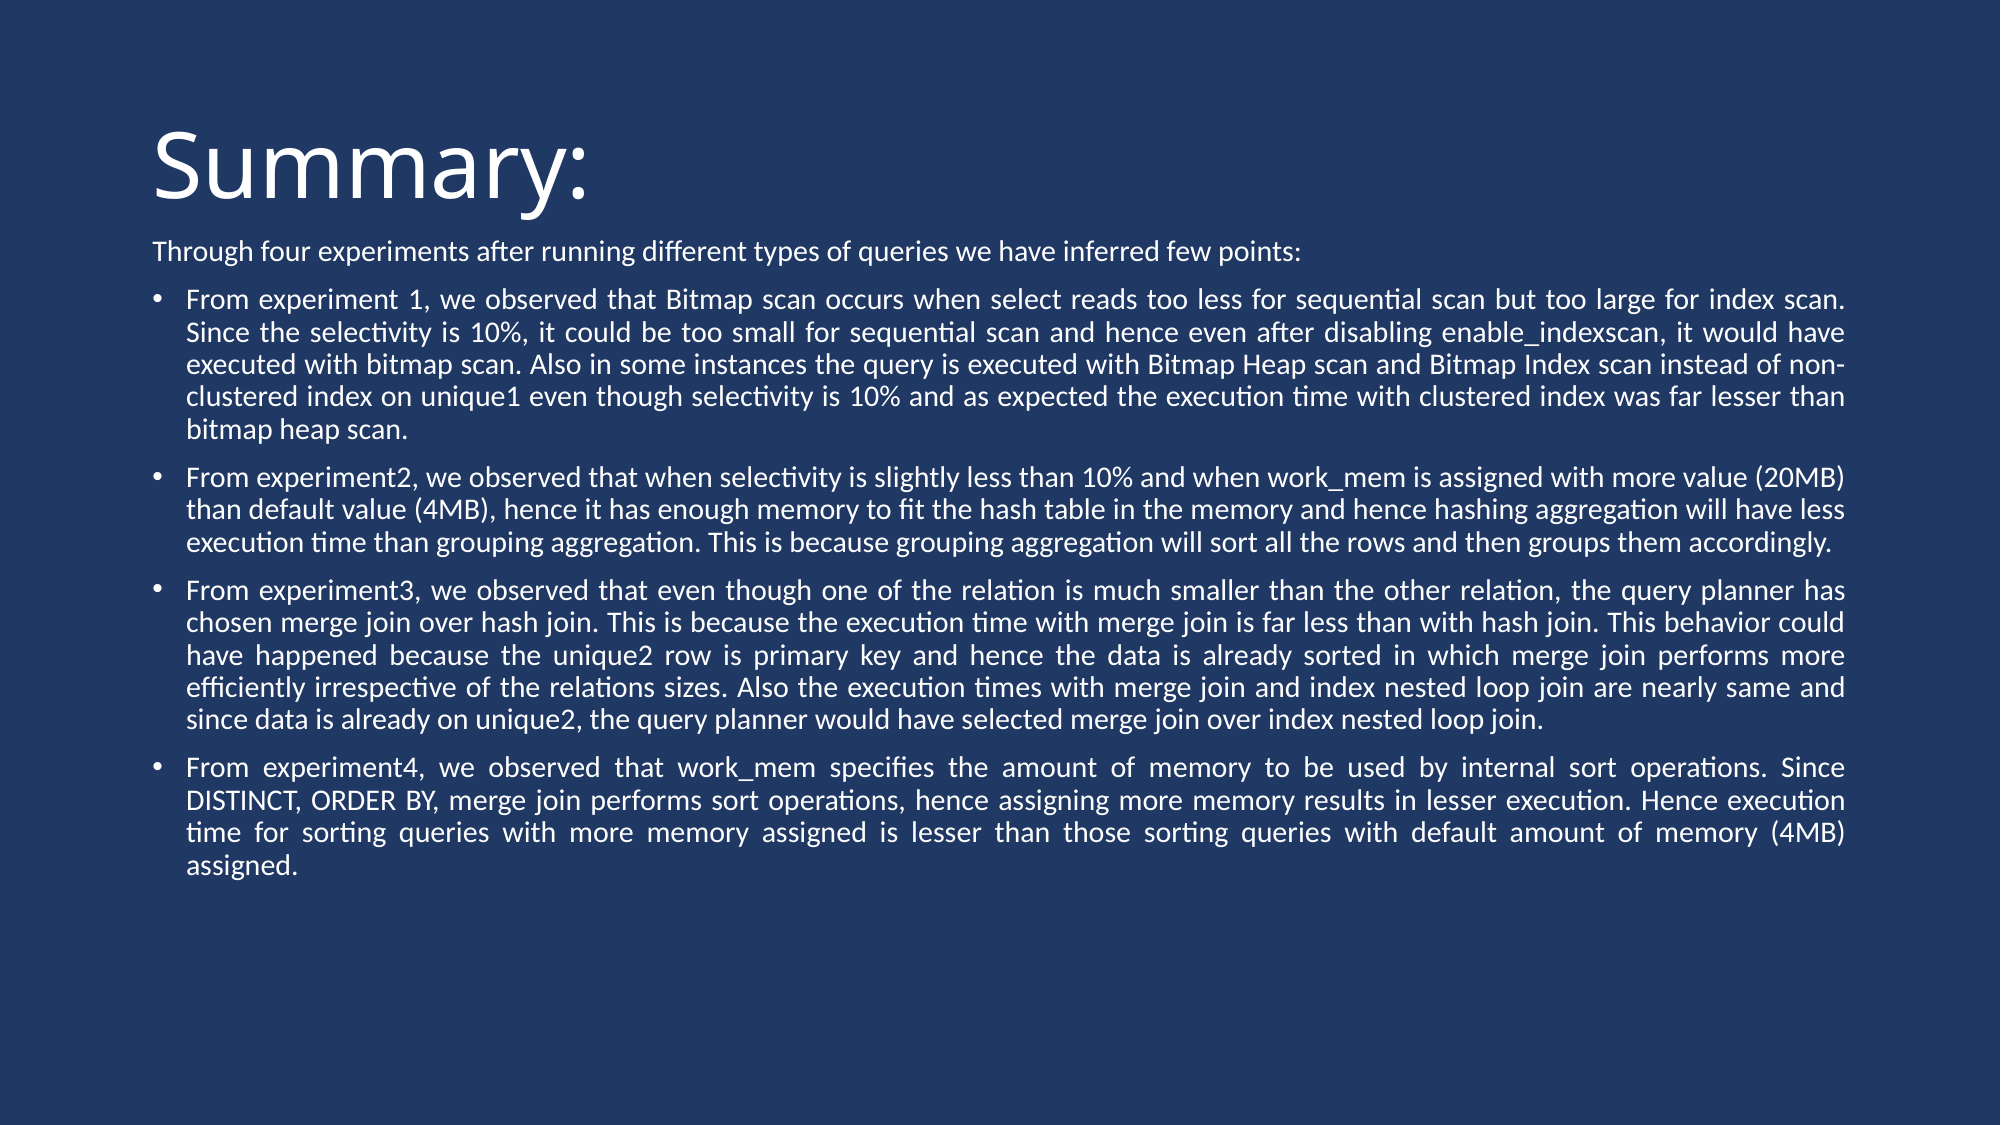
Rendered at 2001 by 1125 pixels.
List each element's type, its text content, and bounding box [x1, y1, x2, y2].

title Summary: [137, 59, 1863, 228]
list Through four experiments after running different types of queries we have inferred few points: From experiment 1, we observed that Bitmap scan occurs when select reads too less for sequential scan but too large for index scan. Since the selectivity is 10%, it could be too small for sequential scan and hence even after disabling enable_indexscan, it would have executed with bitmap scan. Also in some instances the query is executed with Bitmap Heap scan and Bitmap Index scan instead of non-clustered index on unique1 even though selectivity is 10% and as expected the execution time with clustered index was far lesser than bitmap heap scan. From experiment2, we observed that when selectivity is slightly less than 10% and when work_mem is assigned with more value (20MB) than default value (4MB), hence it has enough memory to fit the hash table in the memory and hence hashing aggregation will have less execution time than grouping aggregation. This is because grouping aggregation will sort all the rows and then groups them accordingly. From experiment3, we observed that even though one of the relation is much smaller than the other relation, the query planner has chosen merge join over hash join. This is because the execution time with merge join is far less than with hash join. This behavior could have happened because the unique2 row is primary key and hence the data is already sorted in which merge join performs more efficiently irrespective of the relations sizes. Also the execution times with merge join and index nested loop join are nearly same and since data is already on unique2, the query planner would have selected merge join over index nested loop join. From experiment4, we observed that work_mem specifies the amount of memory to be used by internal sort operations. Since DISTINCT, ORDER BY, merge join performs sort operations, hence assigning more memory results in lesser execution. Hence execution time for sorting queries with more memory assigned is lesser than those sorting queries with default amount of memory (4MB) assigned. [137, 228, 1863, 942]
